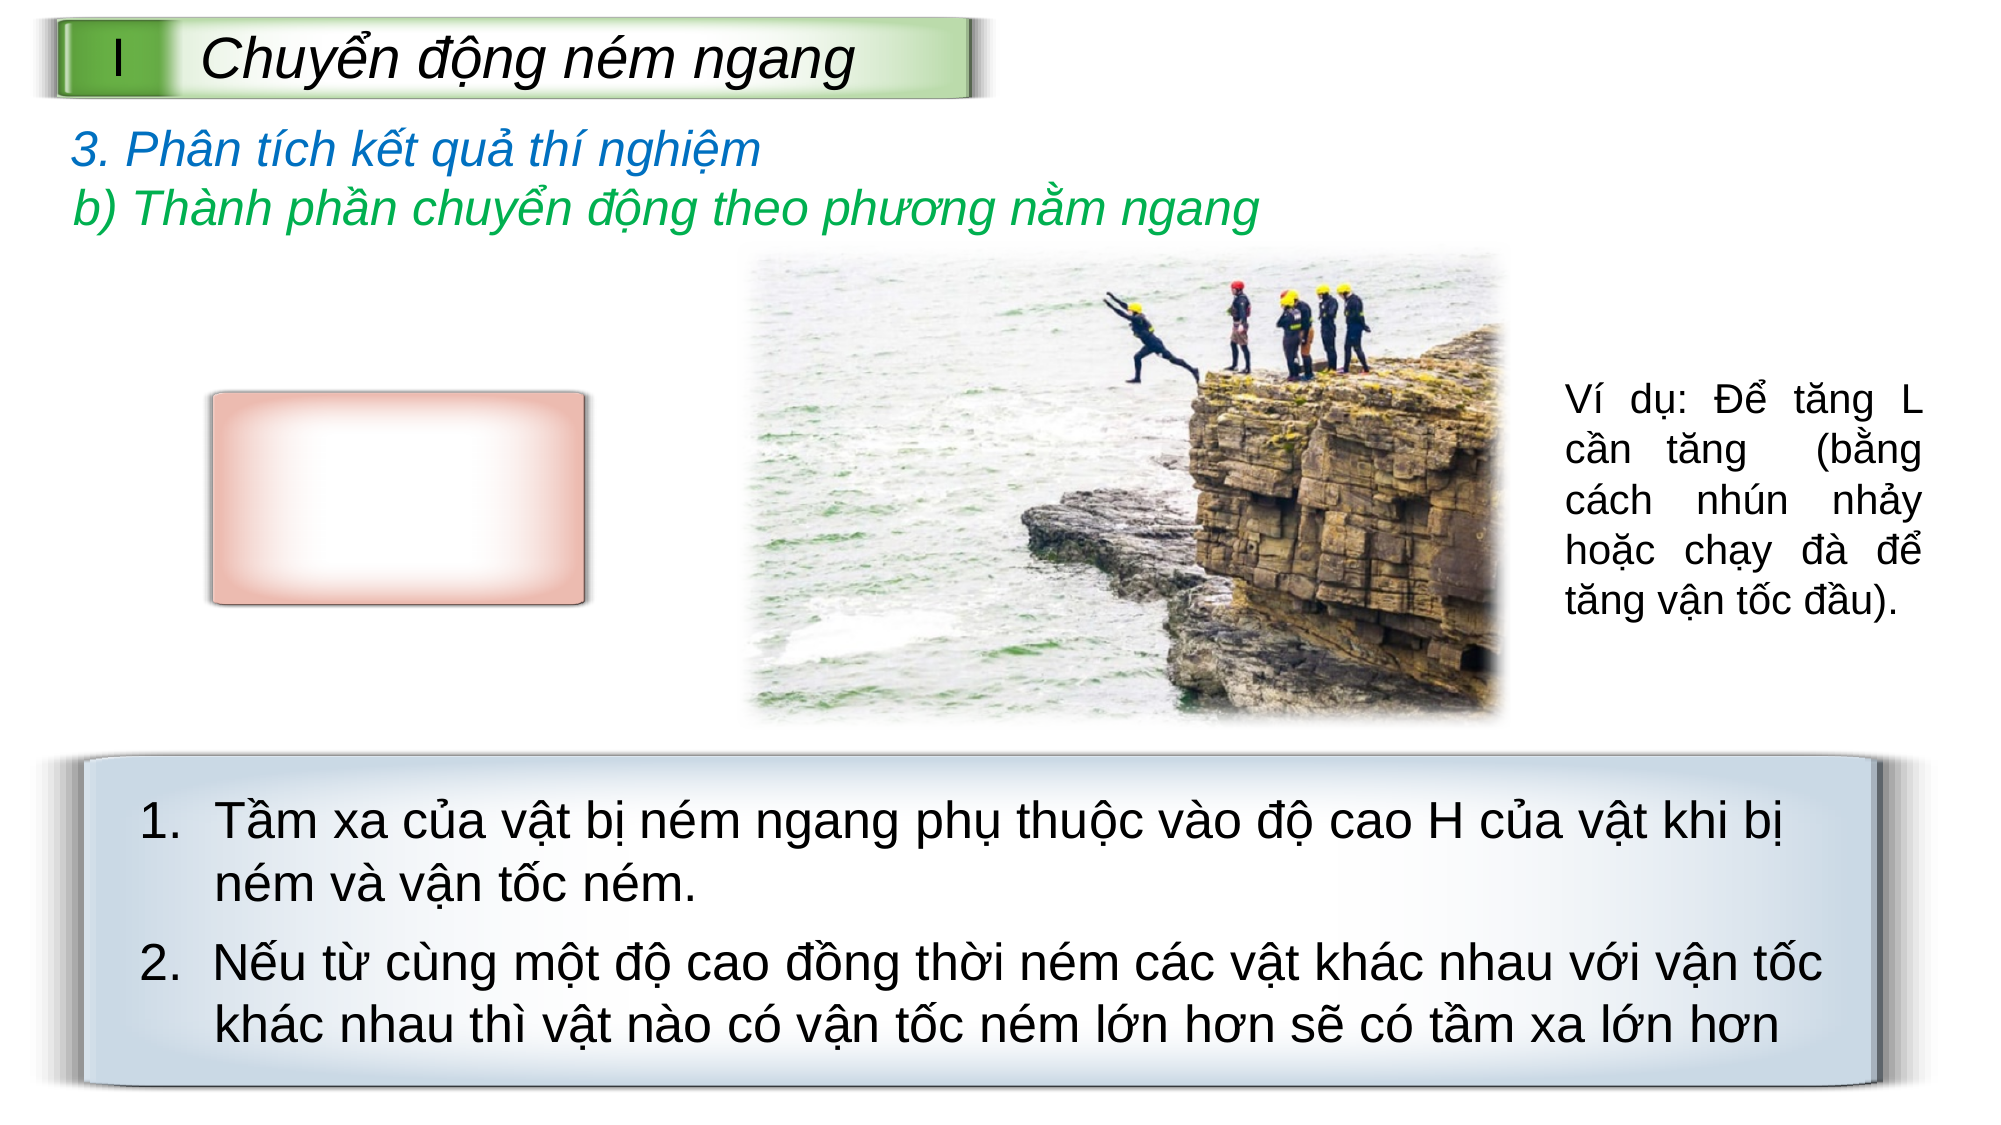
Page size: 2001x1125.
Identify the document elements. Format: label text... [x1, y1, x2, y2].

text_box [0, 10, 1407, 100]
picture [30, 749, 1938, 1094]
text_box b) Thành phần chuyển động theo phương nằm ngang [58, 167, 1329, 243]
text_box 3. Phân tích kết quả thí nghiệm [55, 109, 1000, 184]
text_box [202, 388, 692, 609]
picture [737, 240, 1511, 734]
